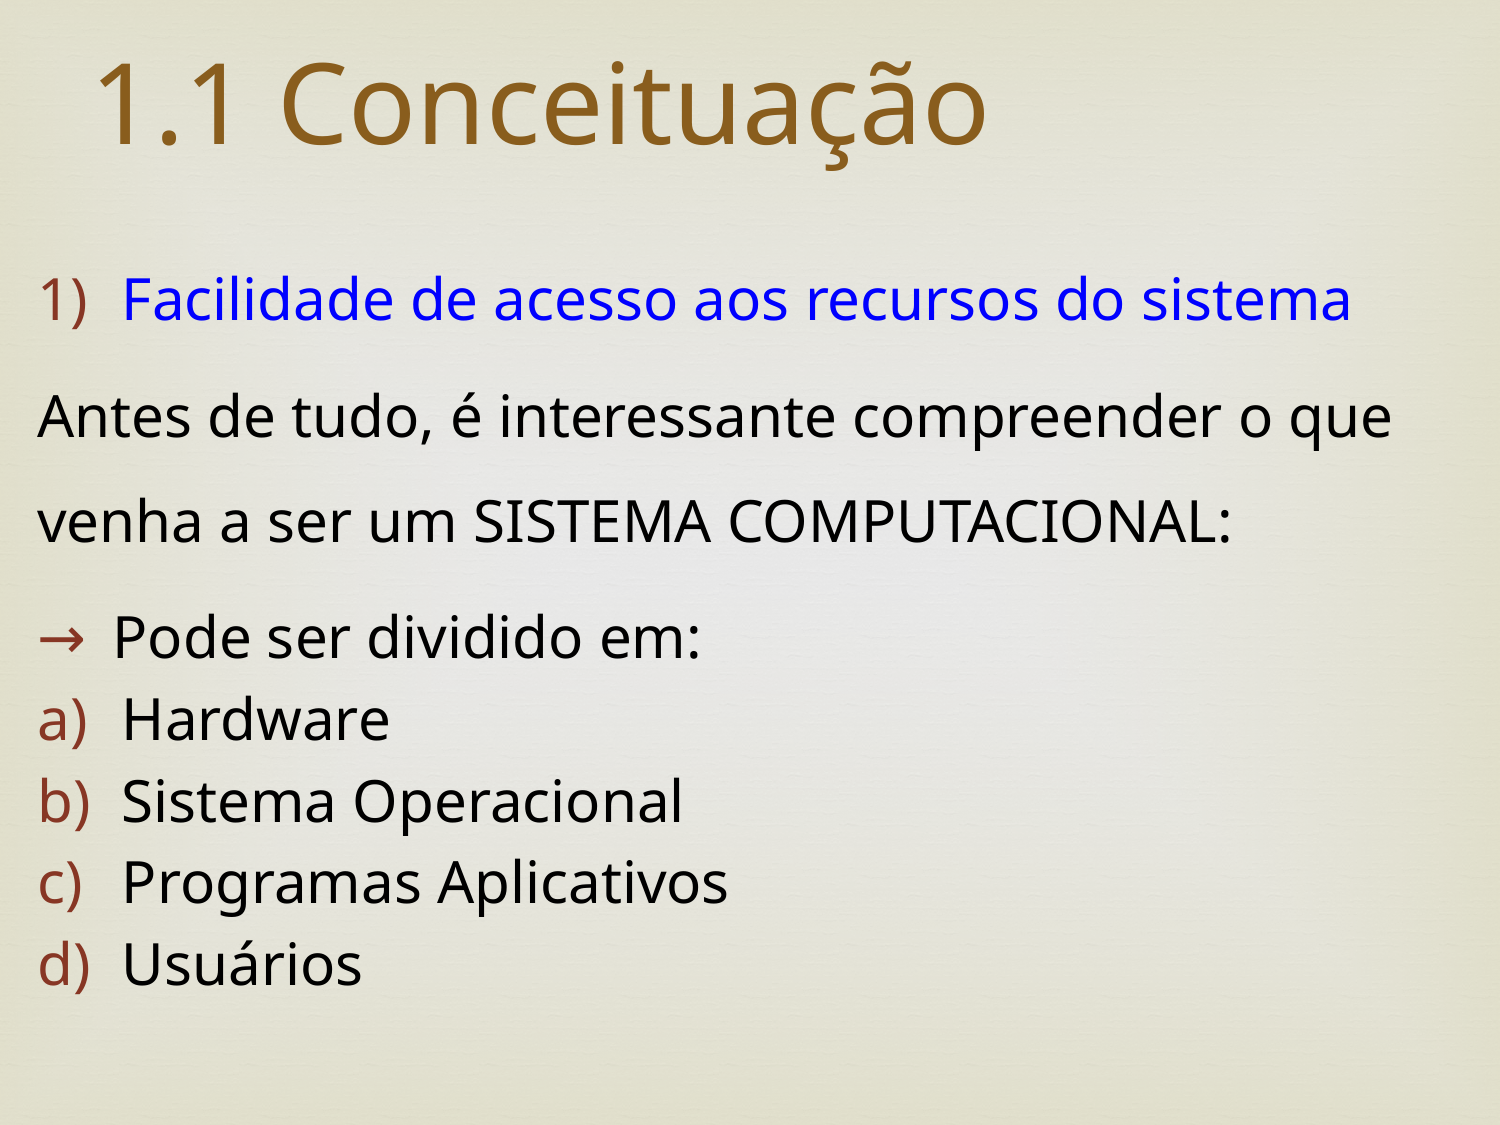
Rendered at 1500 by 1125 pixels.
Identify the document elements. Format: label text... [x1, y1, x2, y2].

title 1.1 Conceituação [75, 6, 1425, 194]
list Facilidade de acesso aos recursos do sistema Antes de tudo, é interessante compreender o que venha a ser um SISTEMA COMPUTACIONAL: Pode ser dividido em: Hardware Sistema Operacional Programas Aplicativos Usuários [22, 219, 1470, 1125]
